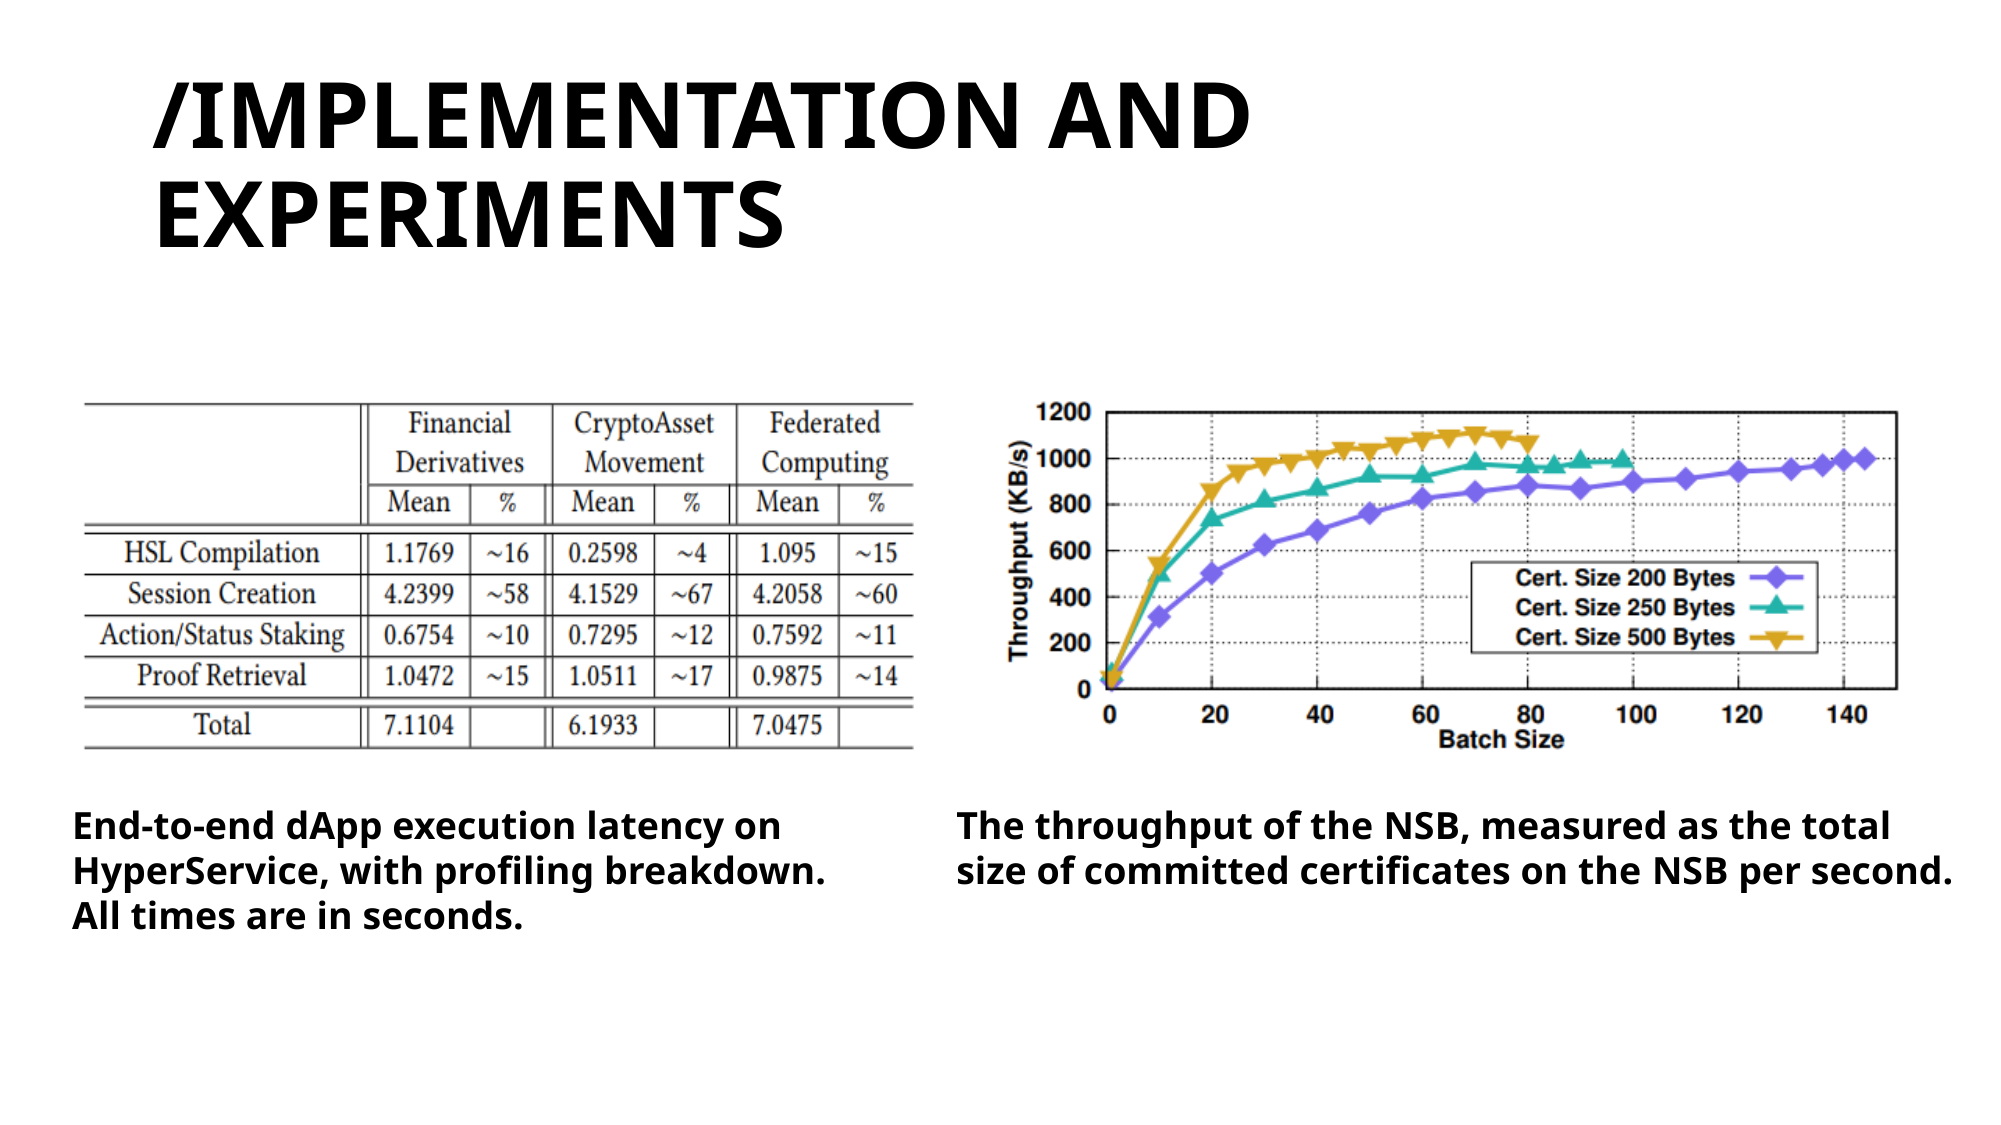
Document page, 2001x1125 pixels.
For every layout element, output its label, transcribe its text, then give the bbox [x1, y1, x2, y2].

text_box End-to-end dApp execution latency on HyperService, with profiling breakdown. All times are in seconds. [57, 794, 900, 945]
title /IMPLEMENTATION AND EXPERIMENTS [137, 59, 1863, 278]
picture [57, 369, 1975, 756]
text_box The throughput of the NSB, measured as the total size of committed certificates on the NSB per second. [941, 794, 1979, 900]
